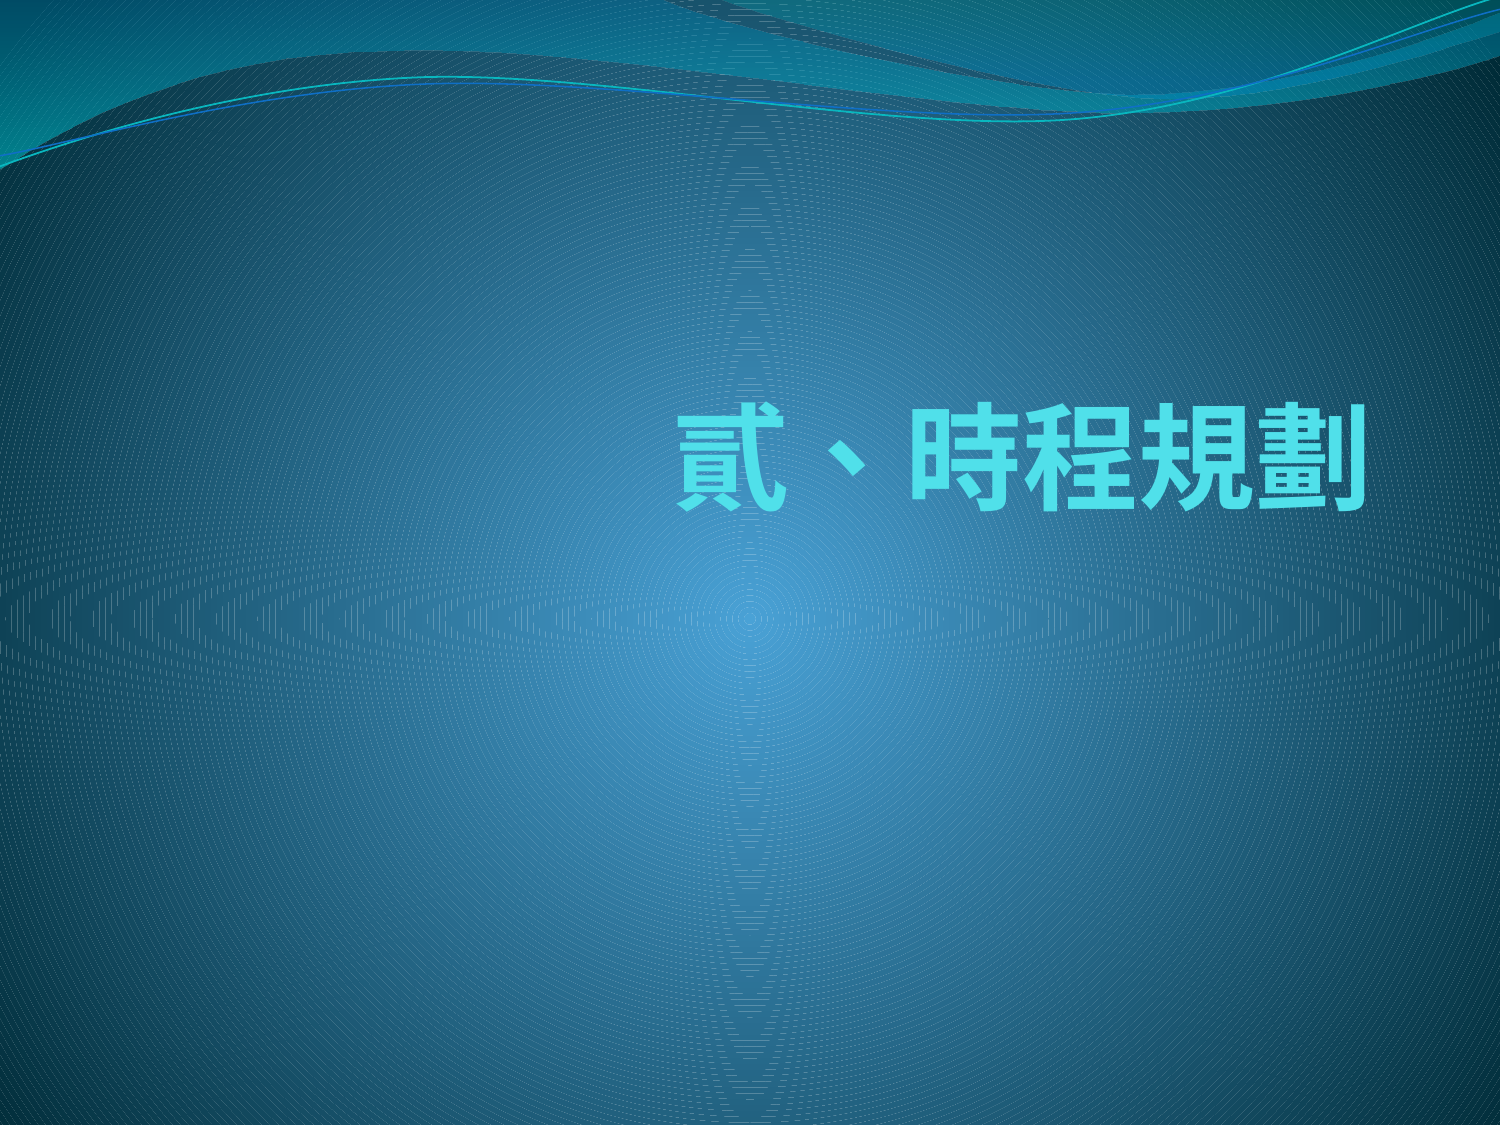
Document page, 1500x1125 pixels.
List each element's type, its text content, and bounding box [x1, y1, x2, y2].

title 貳、時程規劃 [87, 224, 1376, 525]
